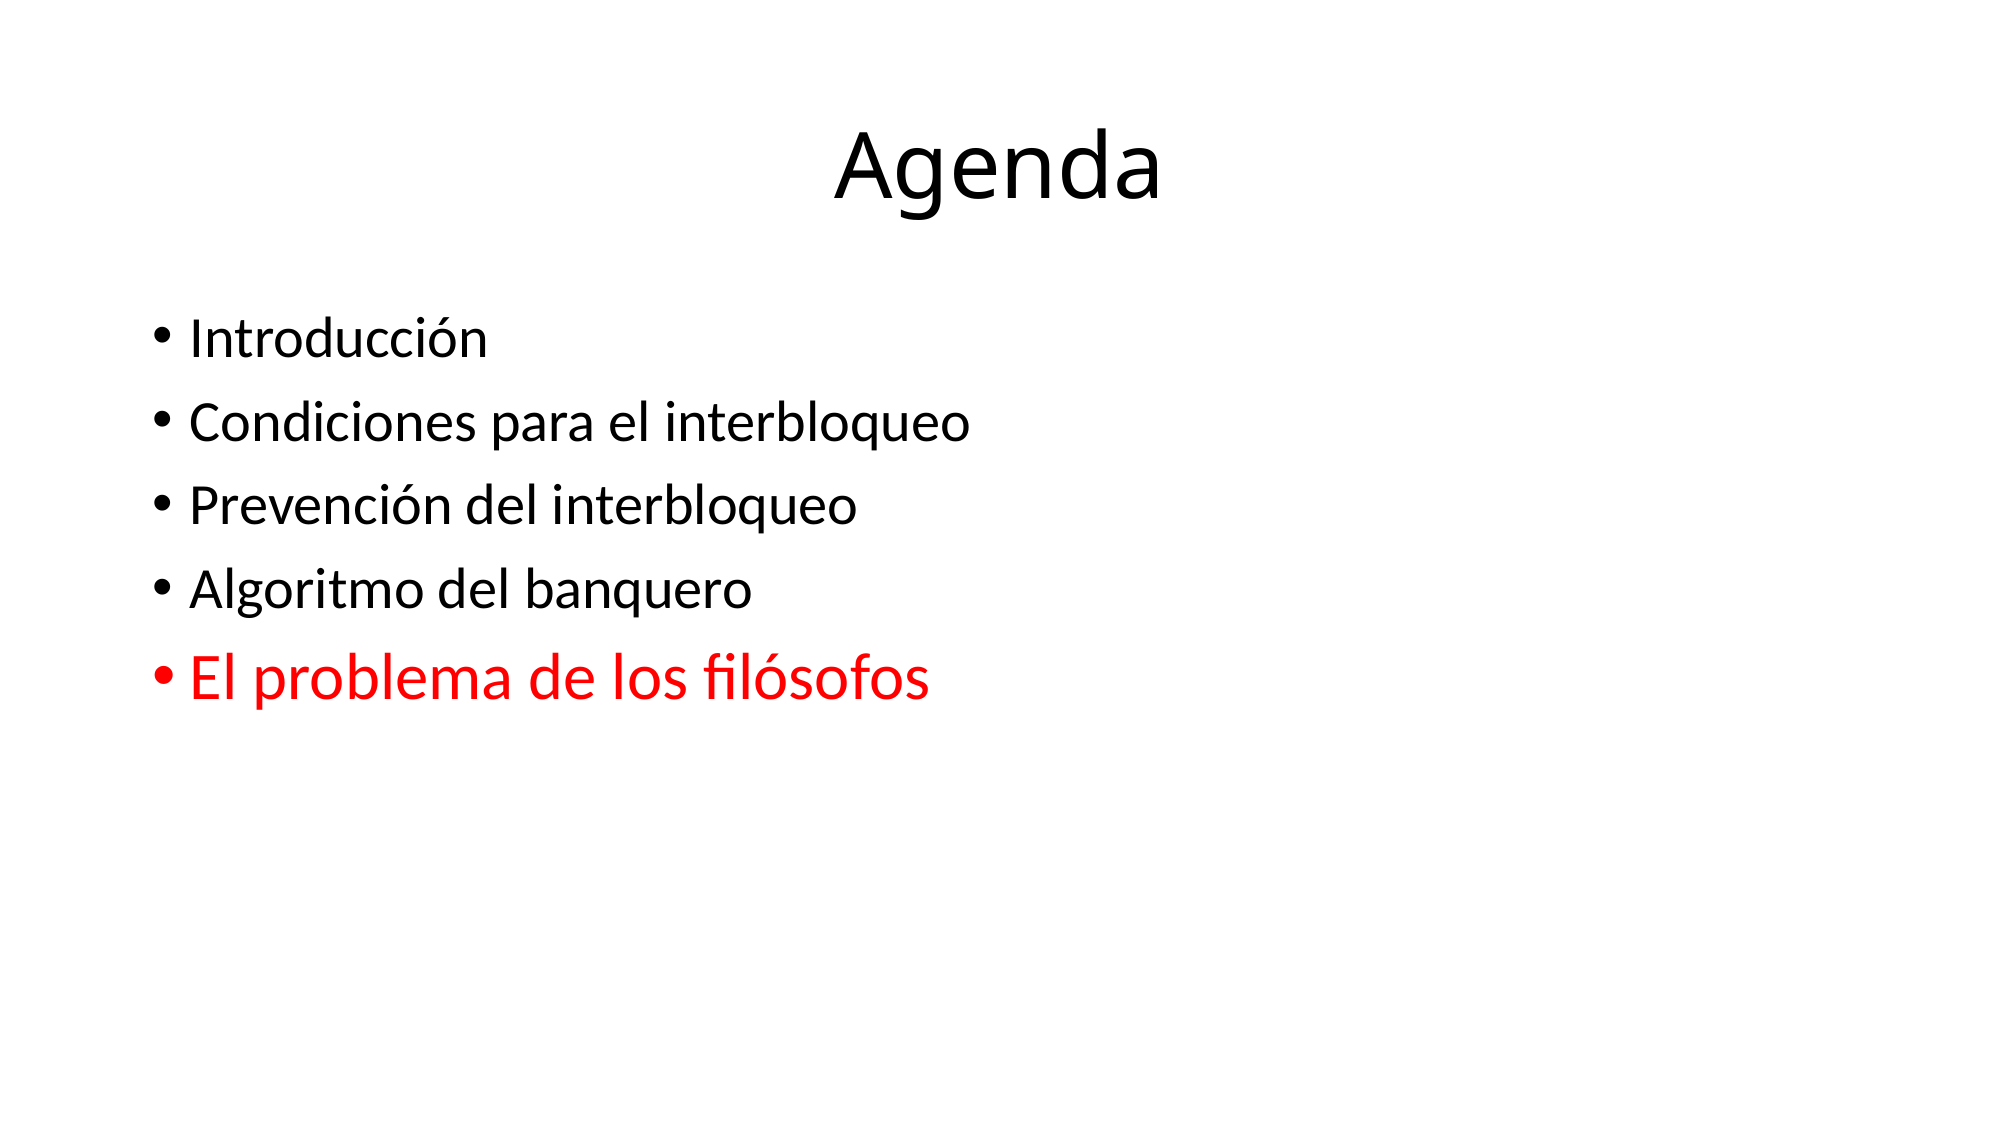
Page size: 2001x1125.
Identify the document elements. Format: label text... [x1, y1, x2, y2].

list Introducción Condiciones para el interbloqueo Prevención del interbloqueo Algoritmo del banquero El problema de los filósofos [137, 299, 1863, 1014]
title Agenda [137, 59, 1863, 278]
